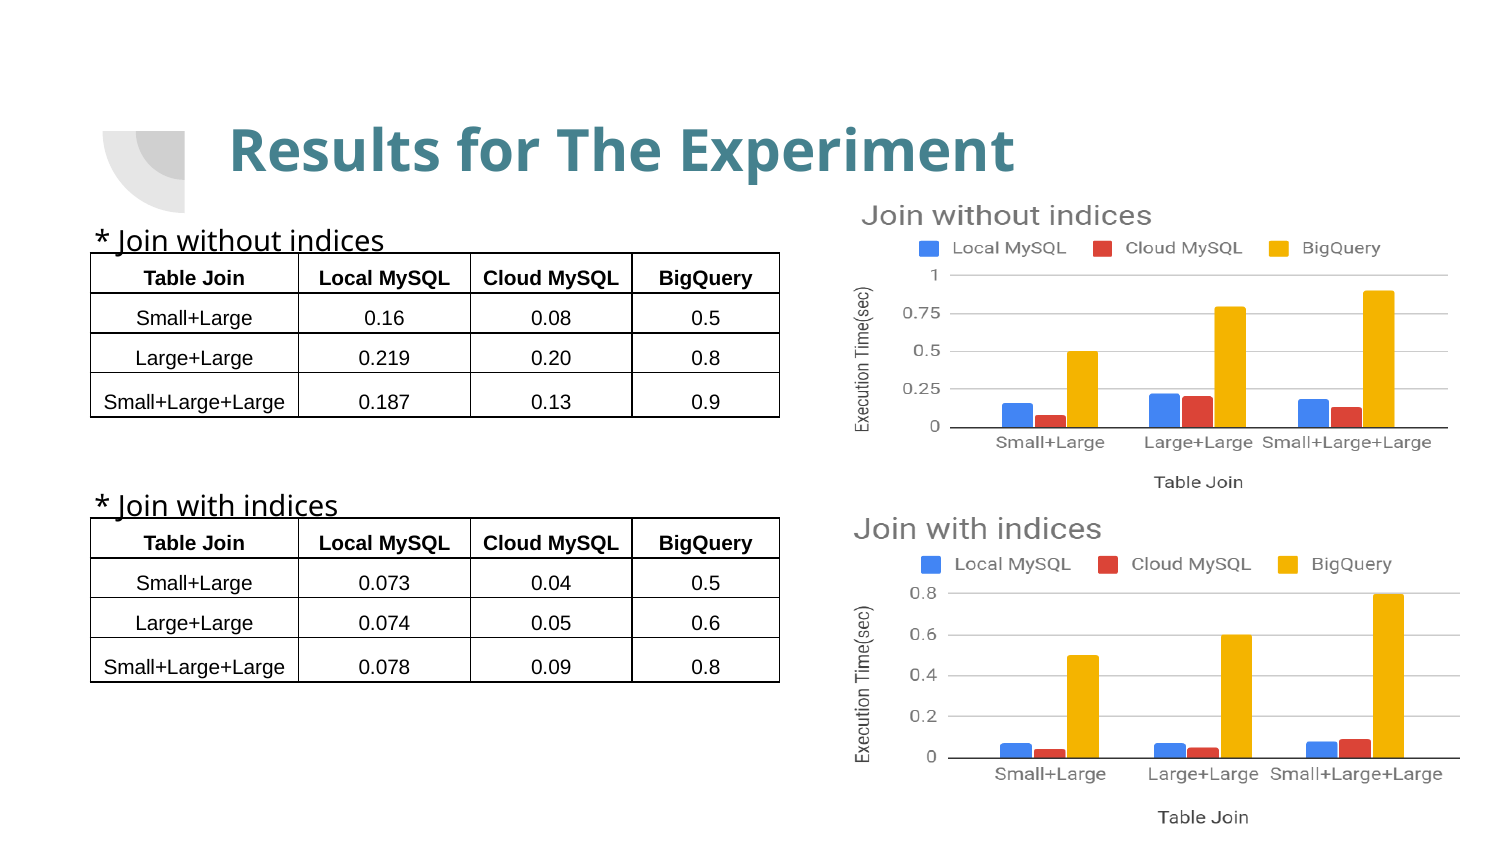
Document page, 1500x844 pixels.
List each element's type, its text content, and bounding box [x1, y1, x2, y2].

table_header BigQuery [633, 254, 779, 292]
table_cell Large+Large [91, 334, 298, 372]
table_cell Large+Large [91, 598, 298, 637]
table_cell 0.5 [633, 559, 779, 597]
table_header Table Join [91, 254, 298, 292]
table_header Table Join [91, 519, 298, 557]
table_cell Small+Large [91, 559, 298, 597]
table_cell 0.09 [471, 638, 631, 681]
table_cell 0.04 [471, 559, 631, 597]
table_cell 0.20 [471, 334, 631, 372]
table_cell 0.6 [633, 598, 779, 637]
table_cell 0.9 [633, 373, 779, 416]
table_cell Small+Large+Large [91, 373, 298, 416]
table_cell 0.13 [471, 373, 631, 416]
table_cell 0.073 [299, 559, 470, 597]
table_cell 0.16 [299, 294, 470, 332]
table_header Cloud MySQL [471, 519, 631, 557]
table_cell 0.5 [633, 294, 779, 332]
table_cell 0.8 [633, 638, 779, 681]
table_cell Small+Large [91, 294, 298, 332]
picture [833, 187, 1479, 844]
table_cell 0.078 [299, 638, 470, 681]
table_cell 0.219 [299, 334, 470, 372]
table_cell 0.05 [471, 598, 631, 637]
table_header BigQuery [633, 519, 779, 557]
table_cell 0.074 [299, 598, 470, 637]
title Results for The Experiment [213, 98, 1368, 263]
table_cell 0.187 [299, 373, 470, 416]
table_cell 0.8 [633, 334, 779, 372]
table_cell 0.08 [471, 294, 631, 332]
text_box * Join with indices [79, 472, 446, 519]
table_header Local MySQL [299, 519, 470, 557]
text_box * Join without indices [79, 207, 446, 254]
table_cell Small+Large+Large [91, 638, 298, 681]
table_header Cloud MySQL [471, 254, 631, 292]
table_header Local MySQL [299, 254, 470, 292]
